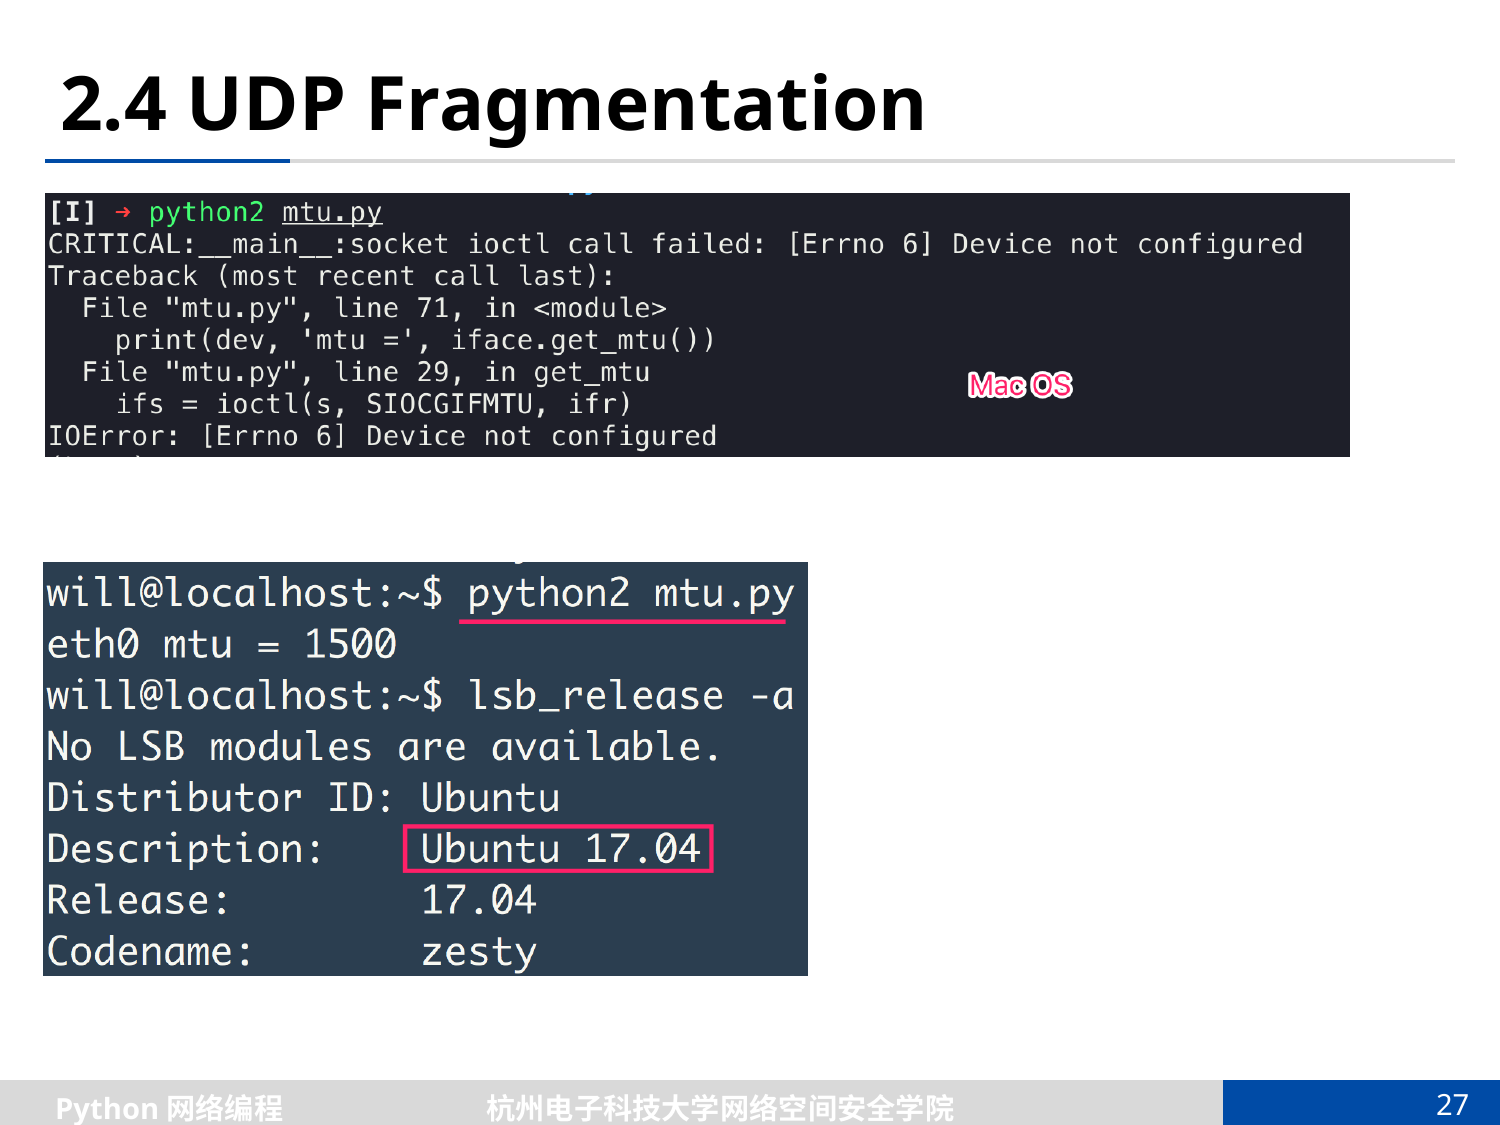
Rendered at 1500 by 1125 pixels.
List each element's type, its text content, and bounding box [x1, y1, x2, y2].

title 2.4 UDP Fragmentation [45, 42, 1425, 159]
picture [43, 562, 808, 977]
picture [45, 192, 1350, 457]
